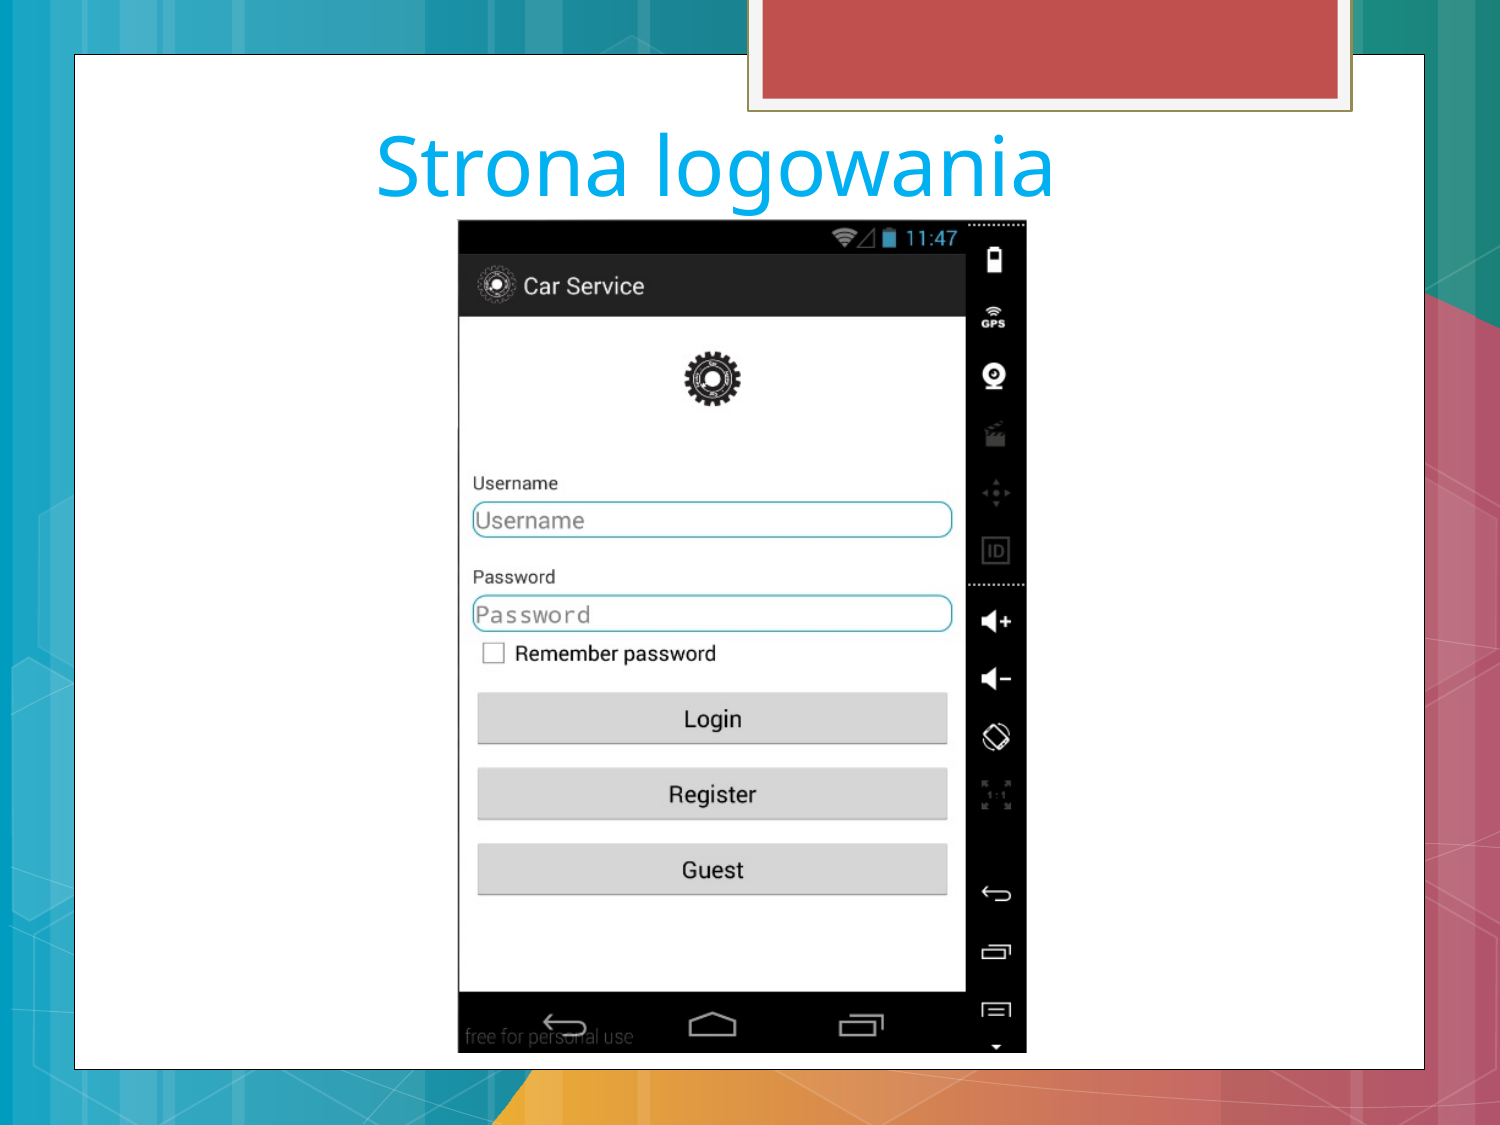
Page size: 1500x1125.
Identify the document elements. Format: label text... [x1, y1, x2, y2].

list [456, 219, 1027, 1053]
text_box Strona logowania [360, 105, 1105, 221]
